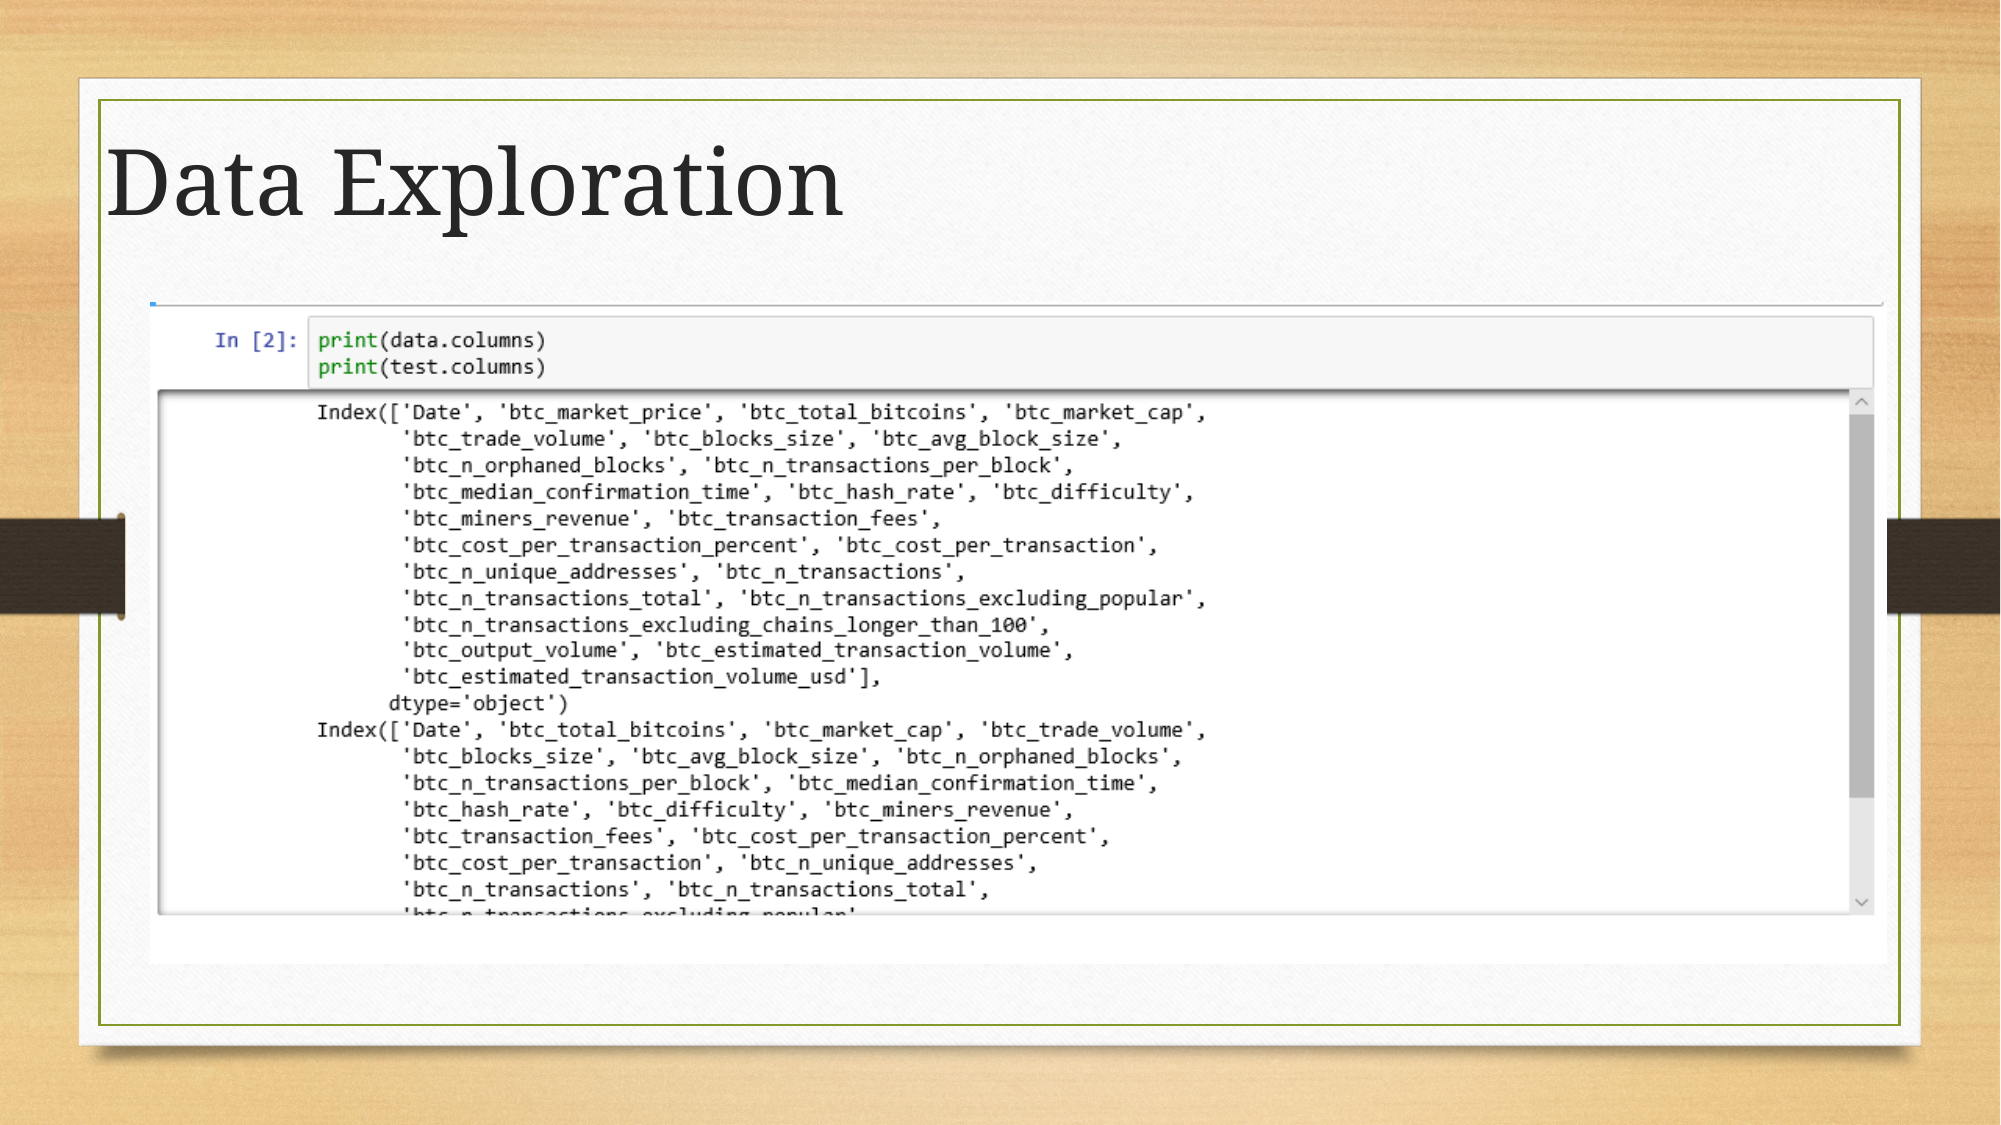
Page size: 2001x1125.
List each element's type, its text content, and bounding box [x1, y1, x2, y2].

picture [0, 0, 2001, 1125]
title Data Exploration [0, 71, 1264, 286]
